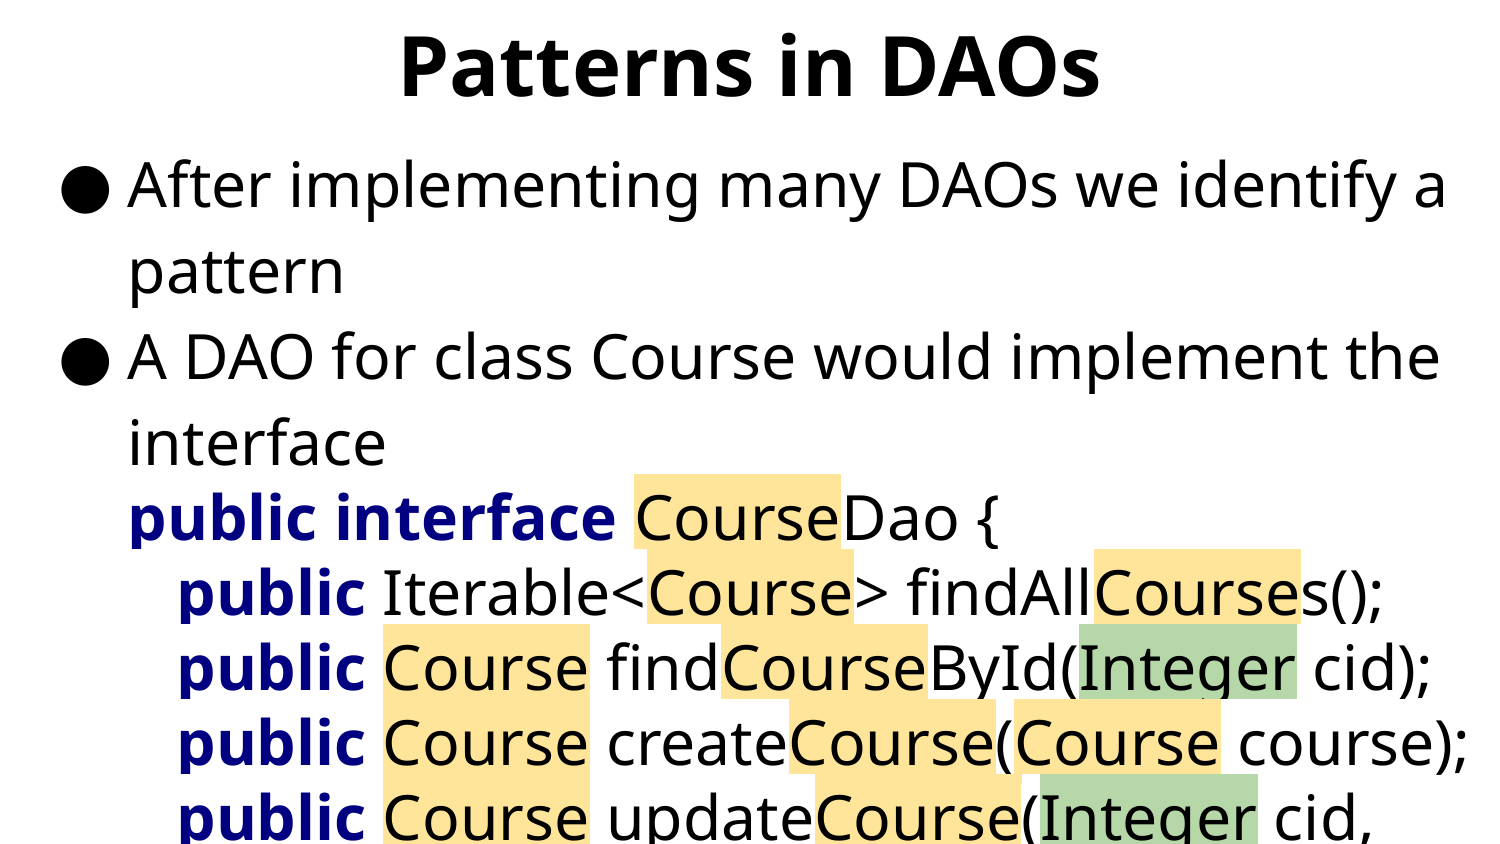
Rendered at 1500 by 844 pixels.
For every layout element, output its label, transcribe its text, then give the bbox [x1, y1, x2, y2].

title Patterns in DAOs [0, 0, 1500, 119]
list After implementing many DAOs we identify a pattern A DAO for class Course would implement the interface public interface CourseDao { public Iterable<Course> findAllCourses(); public Course findCourseById(Integer cid); public Course createCourse(Course course); public Course updateCourse(Integer cid, Course course); public void deleteCourse(Integer cid); } [37, 119, 1500, 844]
